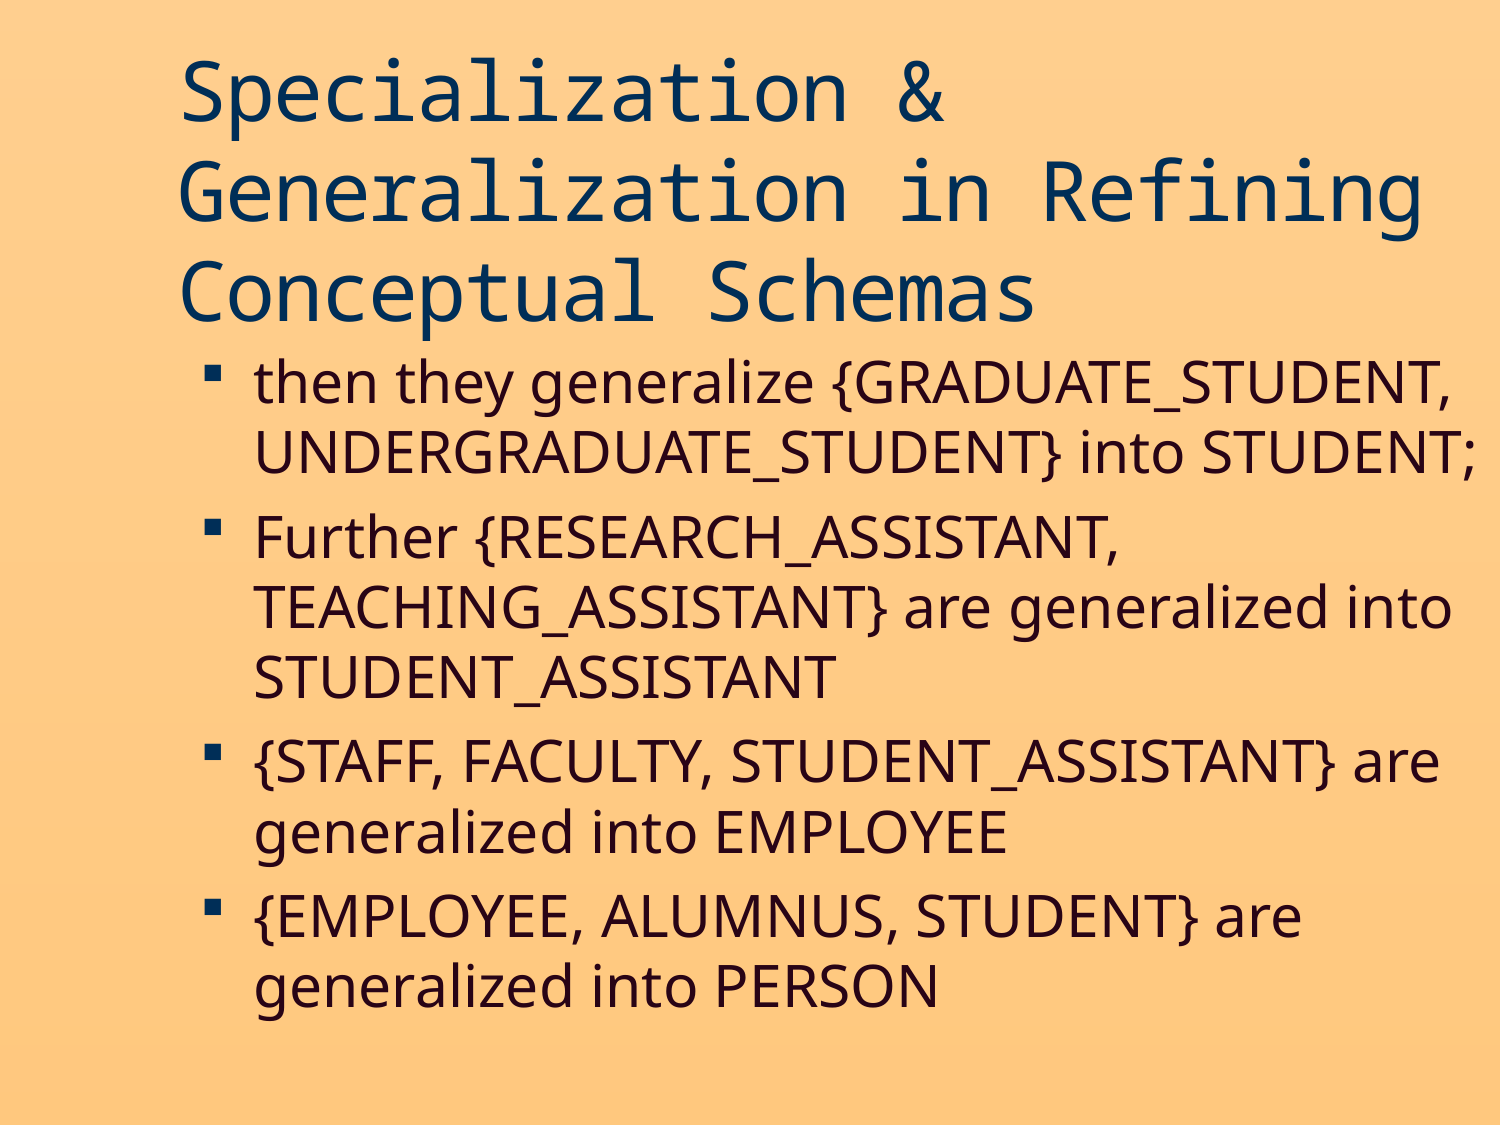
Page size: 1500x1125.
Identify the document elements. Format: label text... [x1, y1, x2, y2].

list then they generalize {GRADUATE_STUDENT, UNDERGRADUATE_STUDENT} into STUDENT; Further {RESEARCH_ASSISTANT, TEACHING_ASSISTANT} are generalized into STUDENT_ASSISTANT {STAFF, FACULTY, STUDENT_ASSISTANT} are generalized into EMPLOYEE {EMPLOYEE, ALUMNUS, STUDENT} are generalized into PERSON [174, 337, 1500, 1063]
title Specialization & Generalization in Refining Conceptual Schemas [162, 31, 1500, 282]
